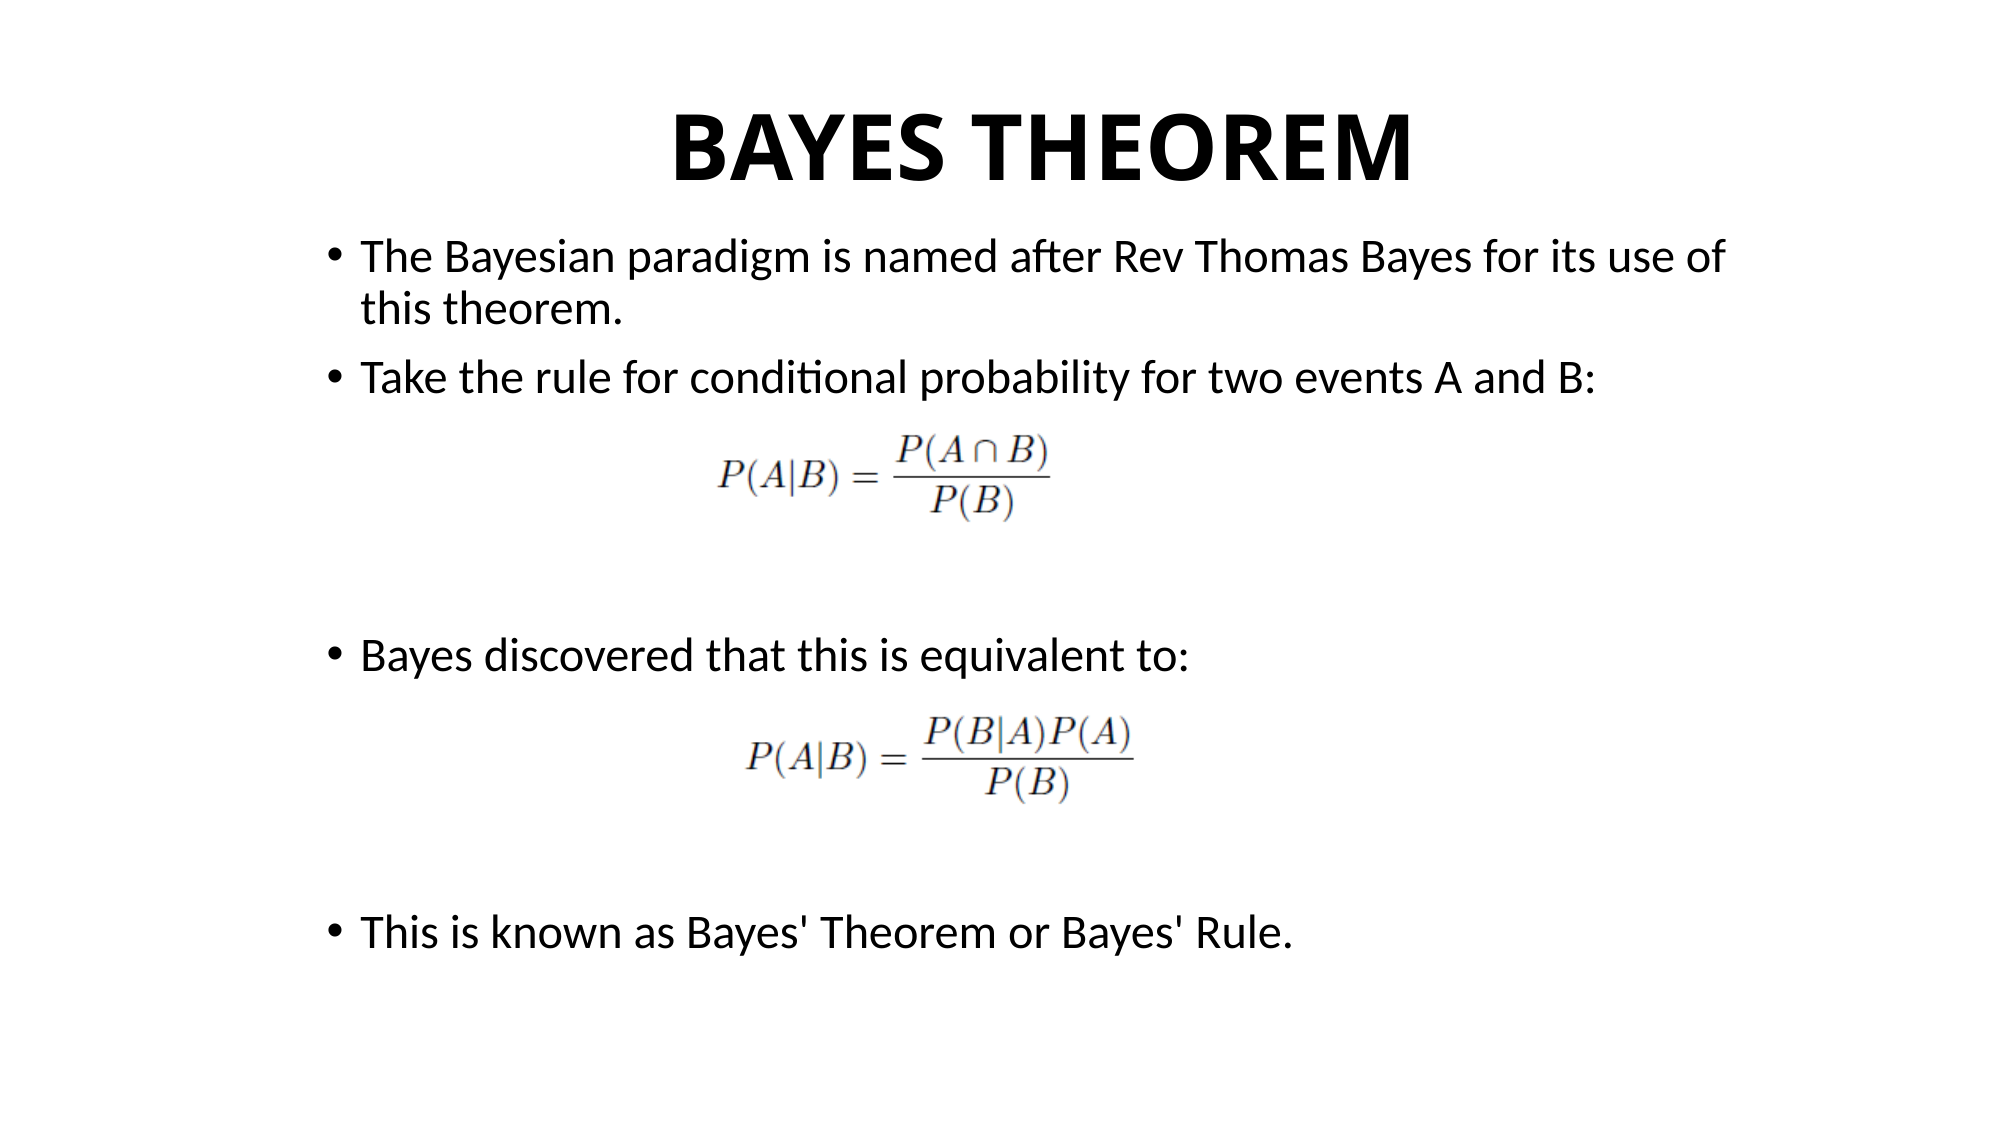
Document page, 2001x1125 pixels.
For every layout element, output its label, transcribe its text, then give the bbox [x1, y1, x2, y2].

title BAYES THEOREM [312, 80, 1775, 221]
picture [693, 415, 1077, 530]
picture [742, 700, 1145, 812]
list The Bayesian paradigm is named after Rev Thomas Bayes for its use of this theorem. Take the rule for conditional probability for two events A and B: Bayes discovered that this is equivalent to: This is known as Bayes' Theorem or Bayes' Rule. [311, 223, 1775, 971]
